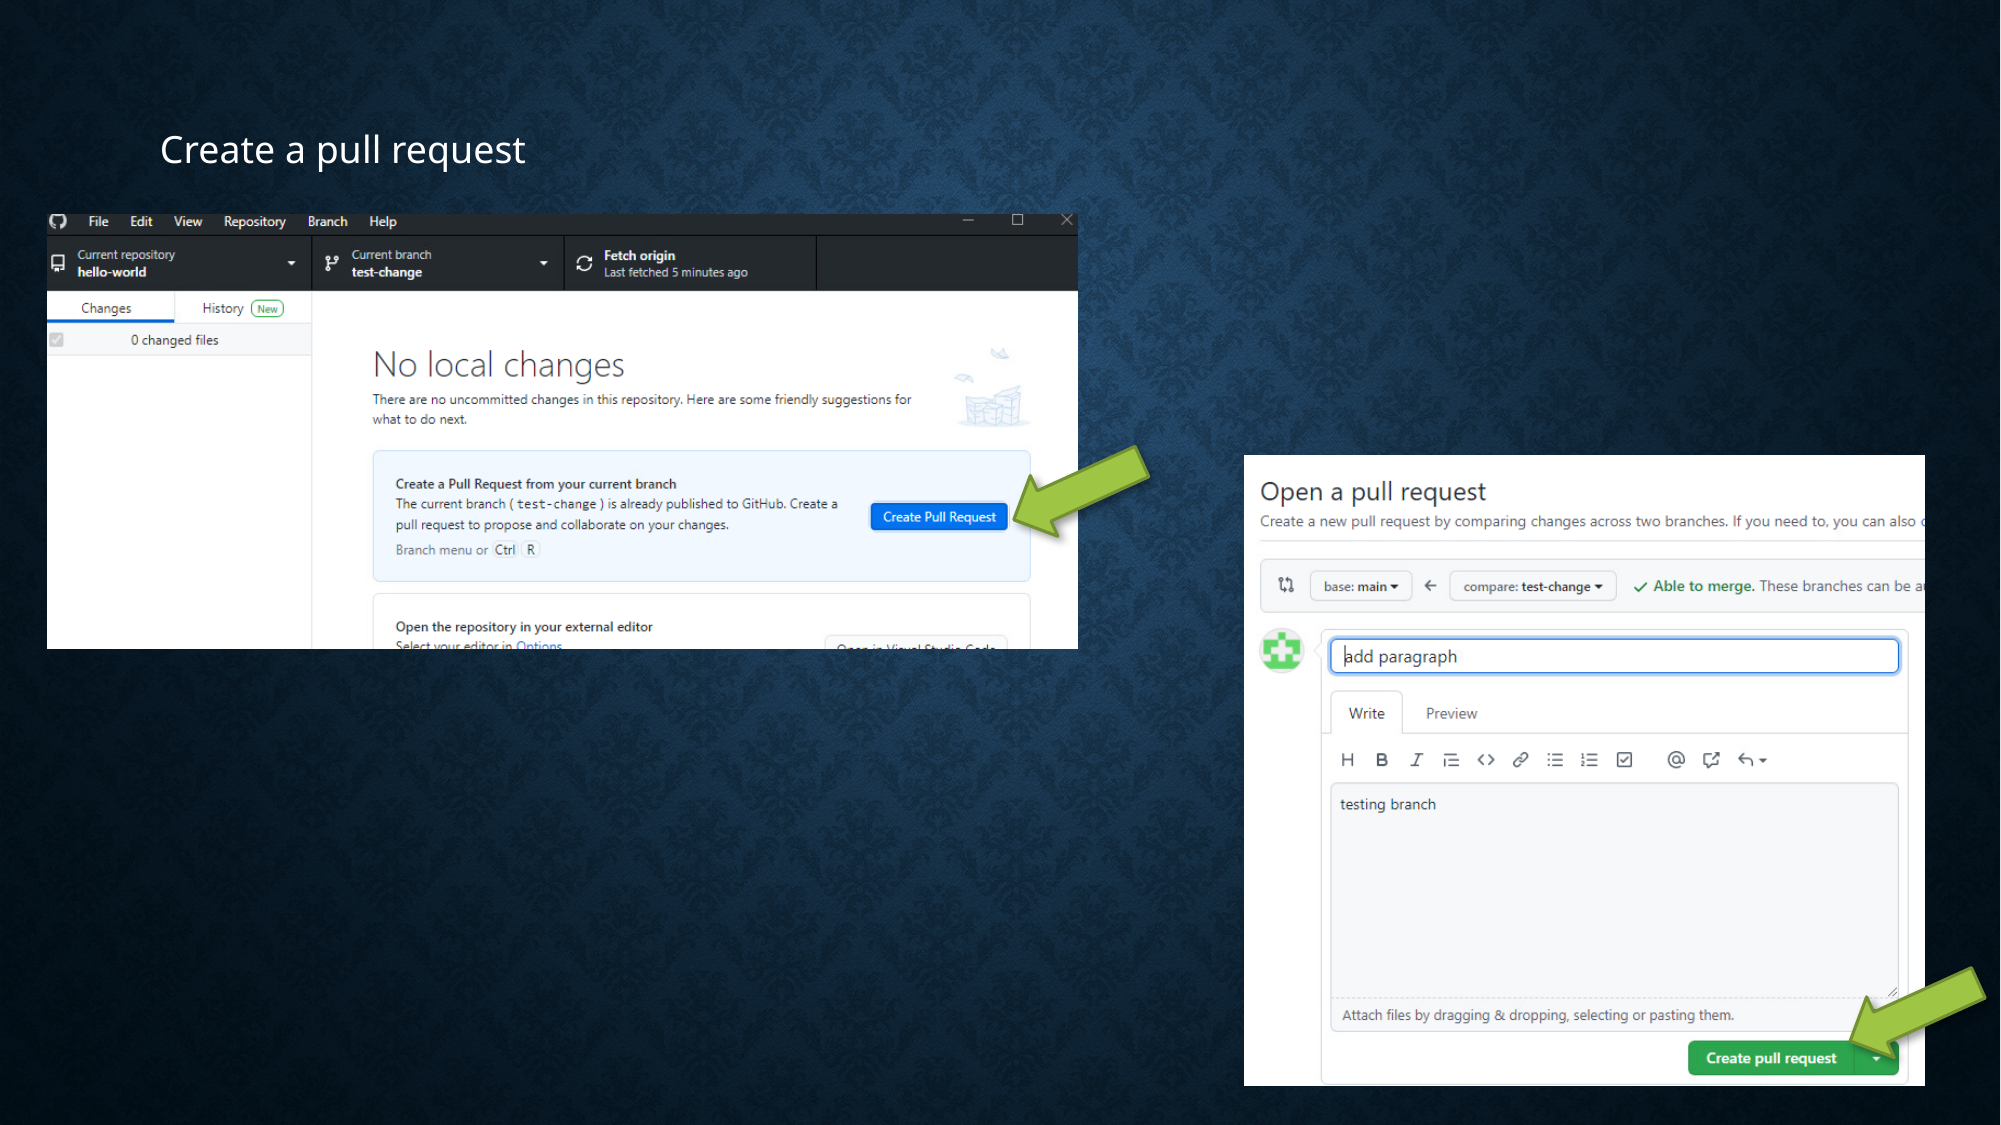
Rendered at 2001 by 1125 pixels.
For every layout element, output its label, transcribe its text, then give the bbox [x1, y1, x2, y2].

text_box Create a pull request [145, 118, 542, 179]
picture [46, 213, 1078, 649]
text_box [1084, 444, 1151, 508]
picture [1243, 454, 1925, 1087]
text_box [1931, 966, 1987, 1025]
